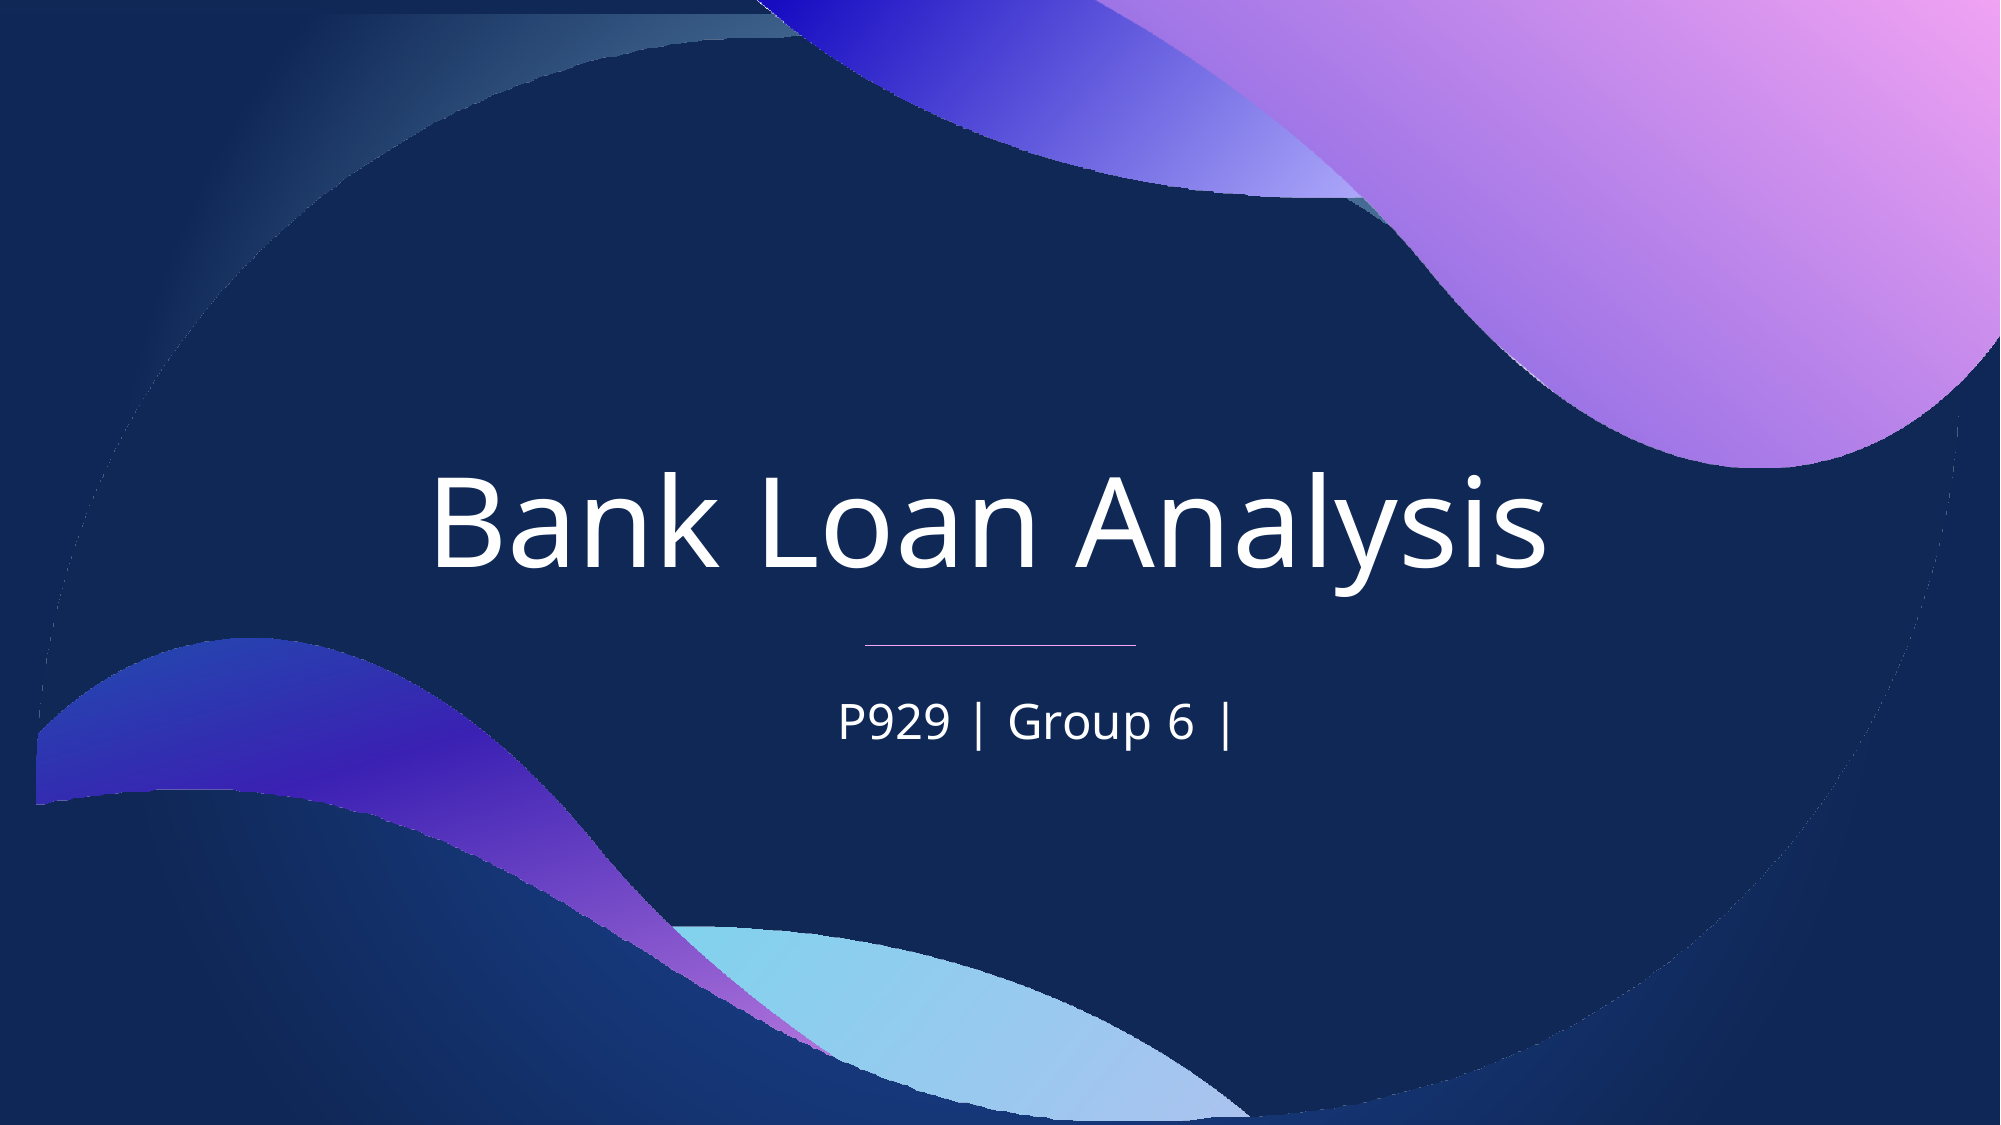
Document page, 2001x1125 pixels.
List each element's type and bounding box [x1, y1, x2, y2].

text_box [0, 0, 2000, 1125]
